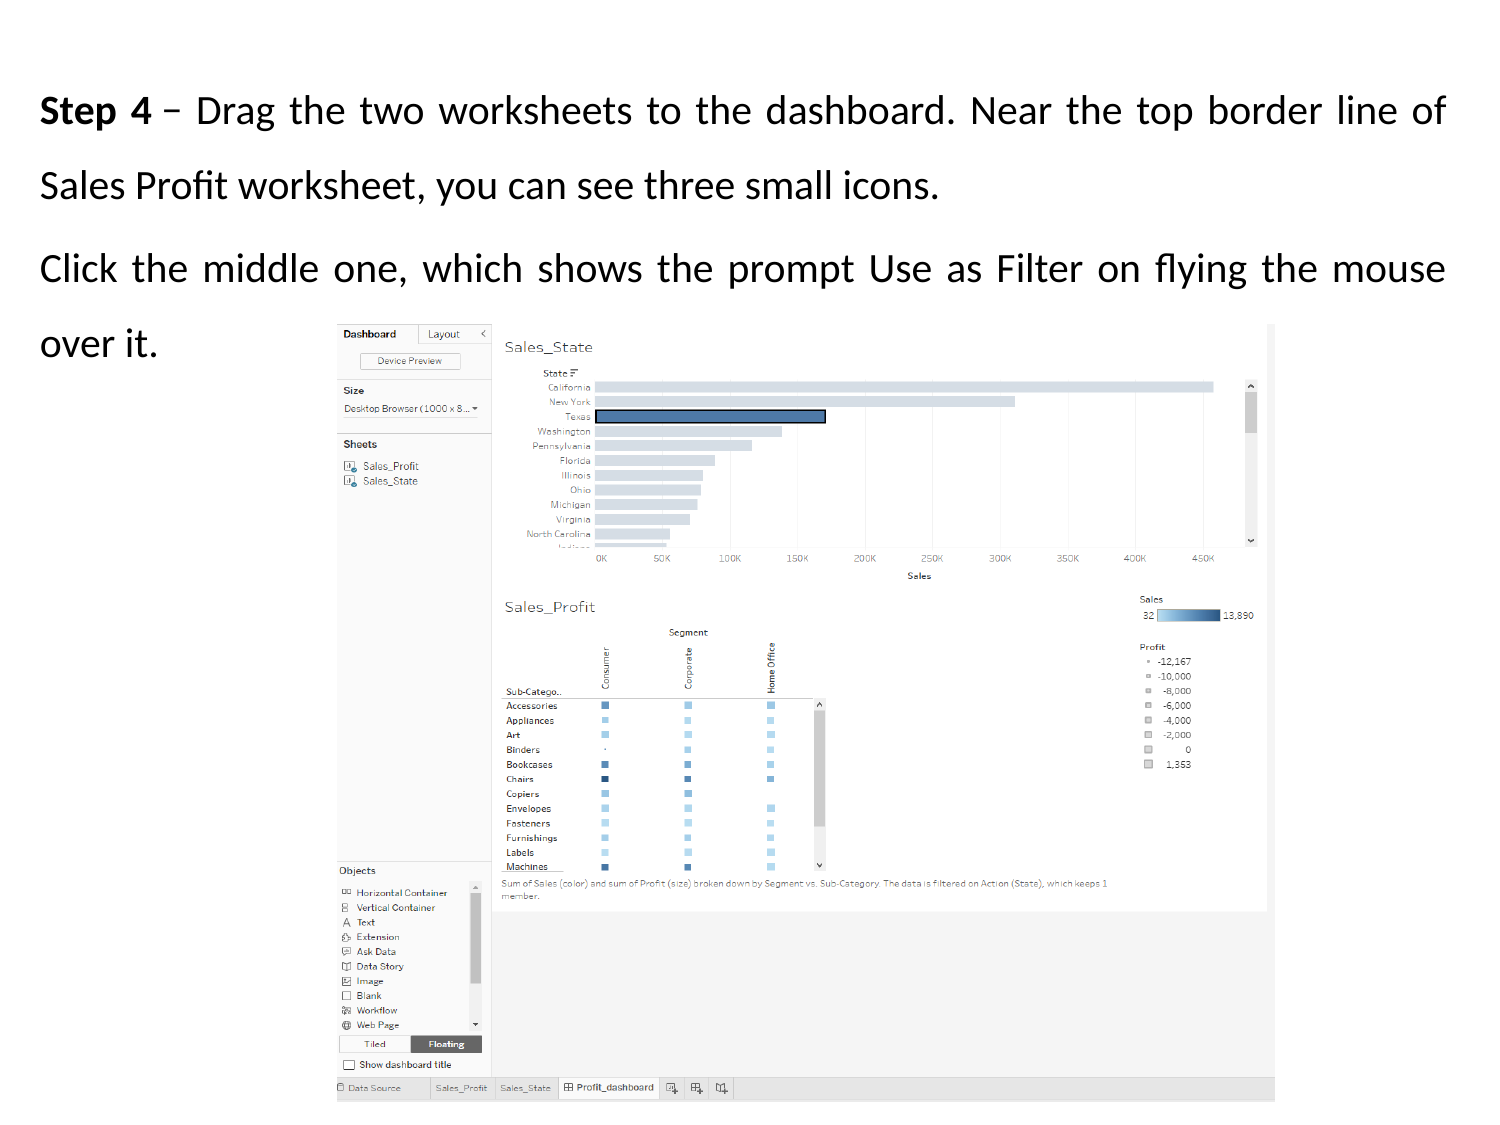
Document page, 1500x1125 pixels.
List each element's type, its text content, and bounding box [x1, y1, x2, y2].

picture [337, 324, 1276, 1102]
list Step 4 − Drag the two worksheets to the dashboard. Near the top border line of Sales Profit worksheet, you can see three small icons. Click the middle one, which shows the prompt Use as Filter on flying the mouse over it. [24, 50, 1463, 1088]
